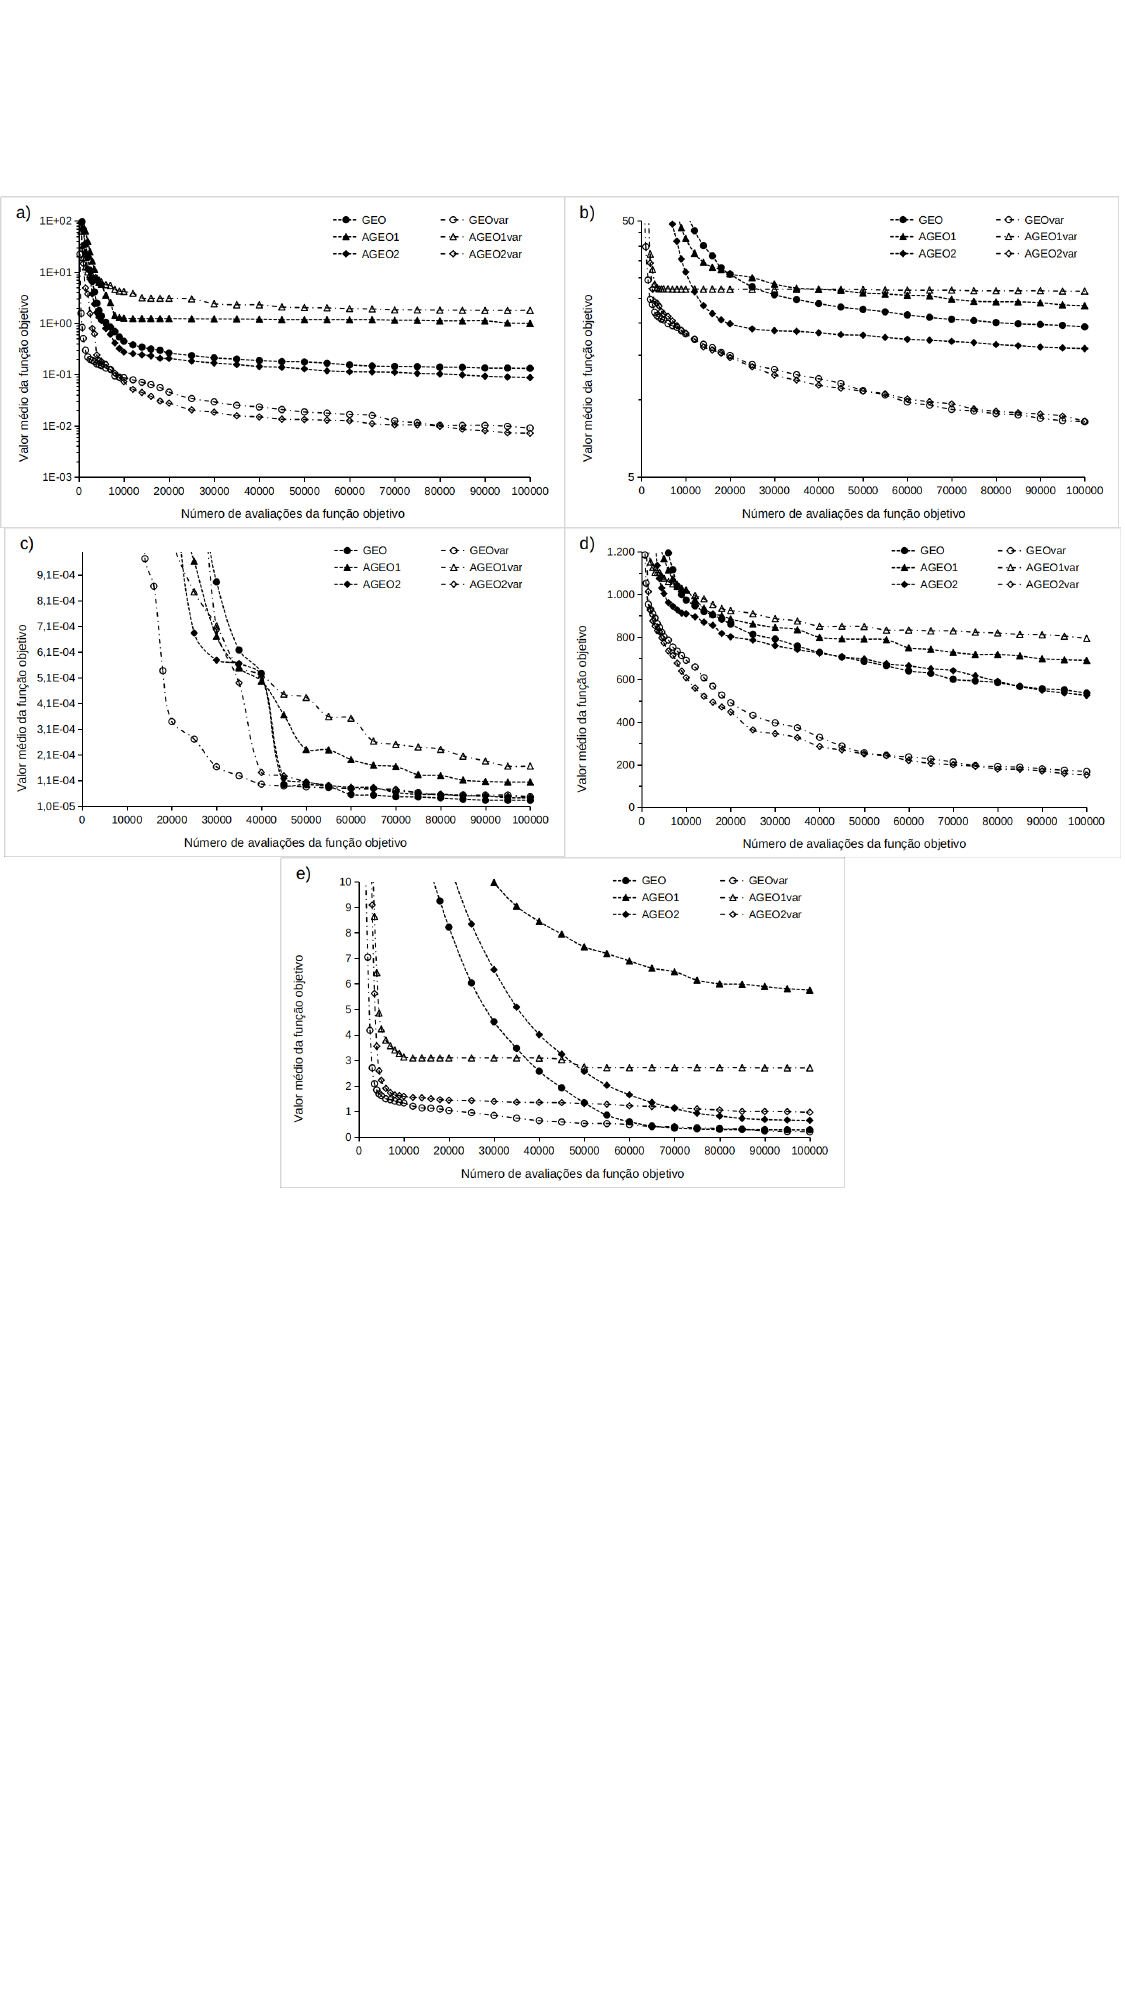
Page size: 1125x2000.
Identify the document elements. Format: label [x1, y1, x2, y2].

text_box [0, 196, 1121, 1188]
